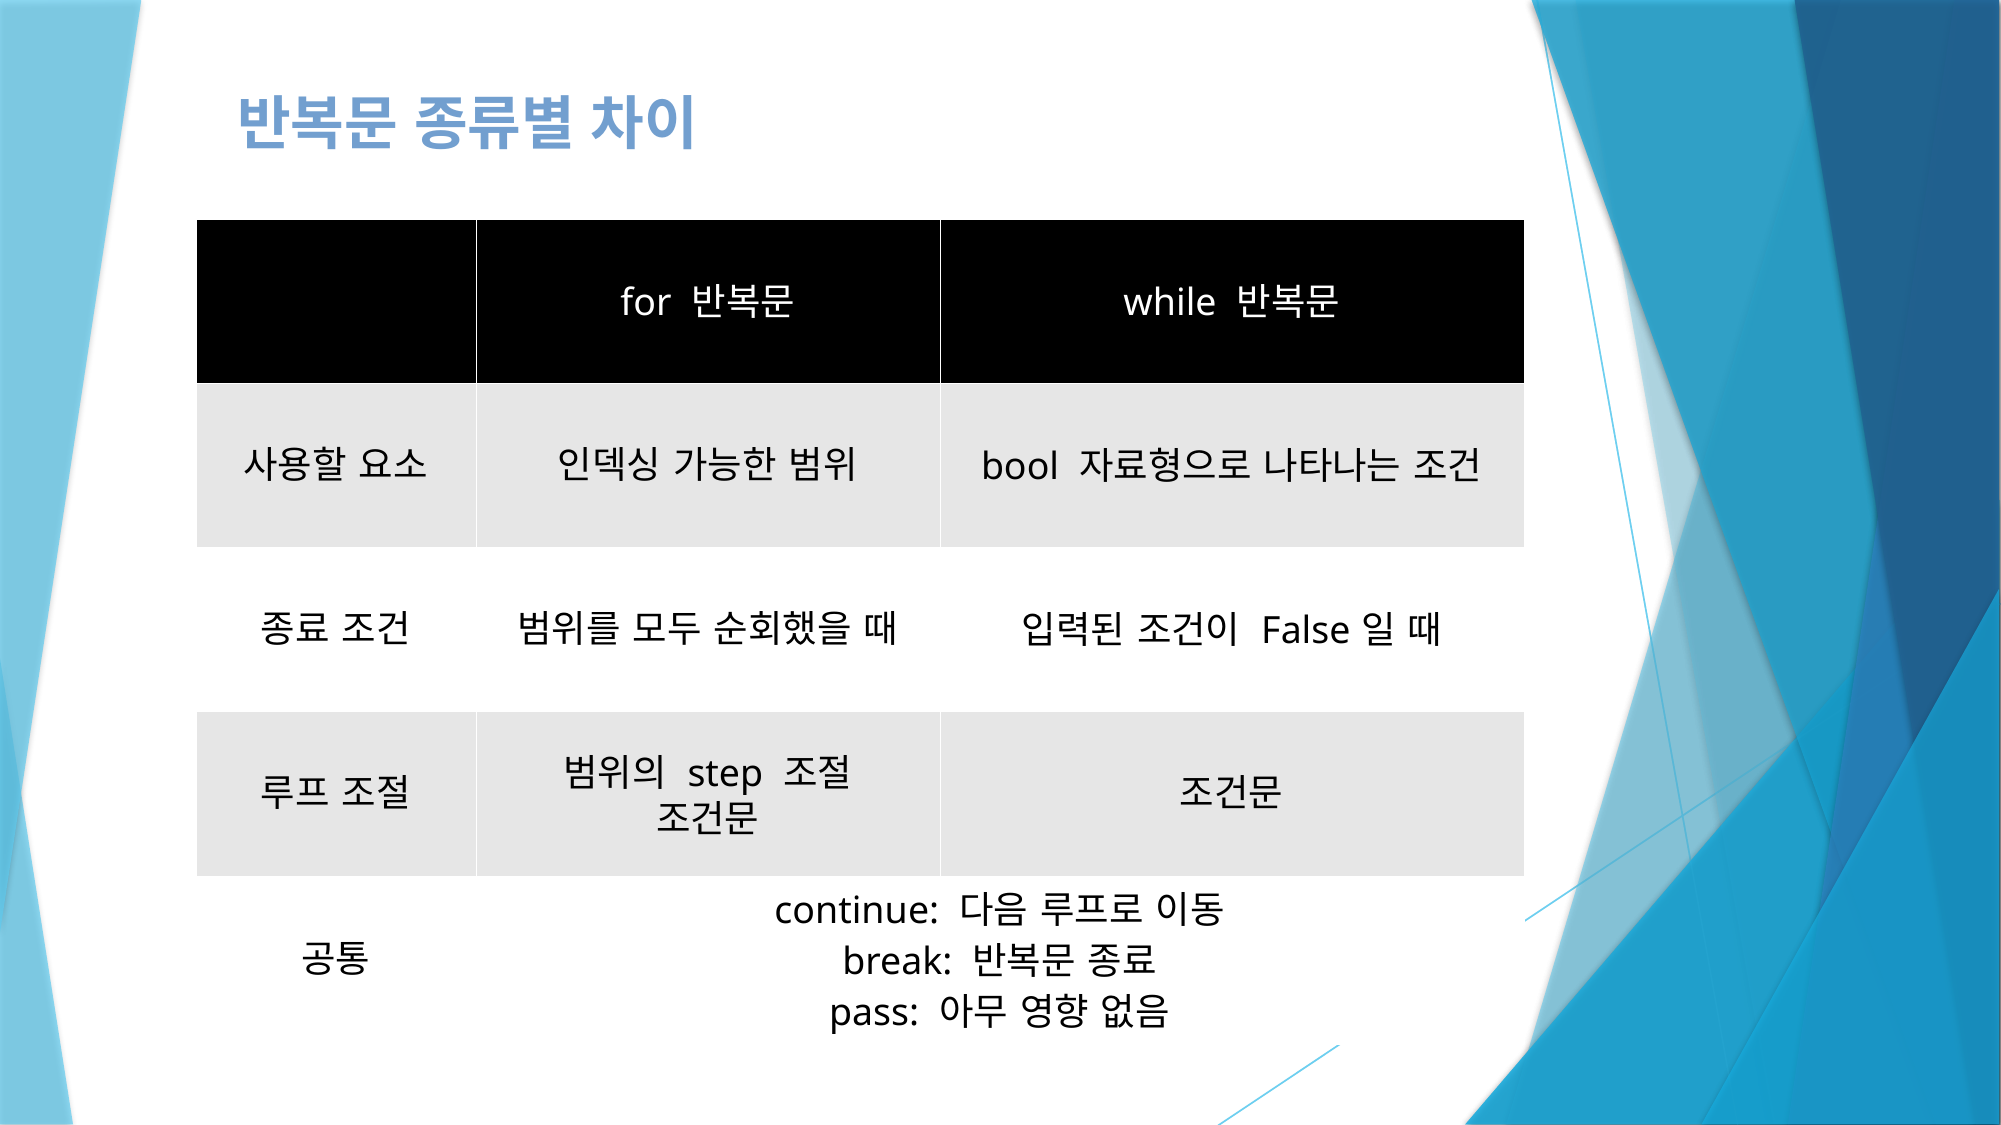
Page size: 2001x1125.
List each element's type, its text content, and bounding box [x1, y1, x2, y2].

table_cell continue: 다음 루프로 이동 break: 반복문 종료 pass: 아무 영향 없음 [477, 877, 1524, 1044]
table_cell 사용할 요소 [197, 384, 476, 547]
table_header [197, 220, 476, 383]
table_header for 반복문 [477, 220, 940, 383]
text_box 반복문 종류별 차이 [237, 50, 1452, 202]
table_cell 범위를 모두 순회했을 때 [477, 548, 940, 711]
table_cell 조건문 [941, 712, 1524, 876]
table_cell 루프 조절 [197, 712, 476, 876]
table_cell 종료 조건 [197, 548, 476, 711]
table_cell bool 자료형으로 나타나는 조건 [941, 384, 1524, 547]
table_cell 인덱싱 가능한 범위 [477, 384, 940, 547]
table_cell 입력된 조건이 False일 때 [941, 548, 1524, 711]
table_cell 공통 [197, 877, 476, 1044]
table_cell 범위의 step 조절 조건문 [477, 712, 940, 876]
table_header while 반복문 [941, 220, 1524, 383]
